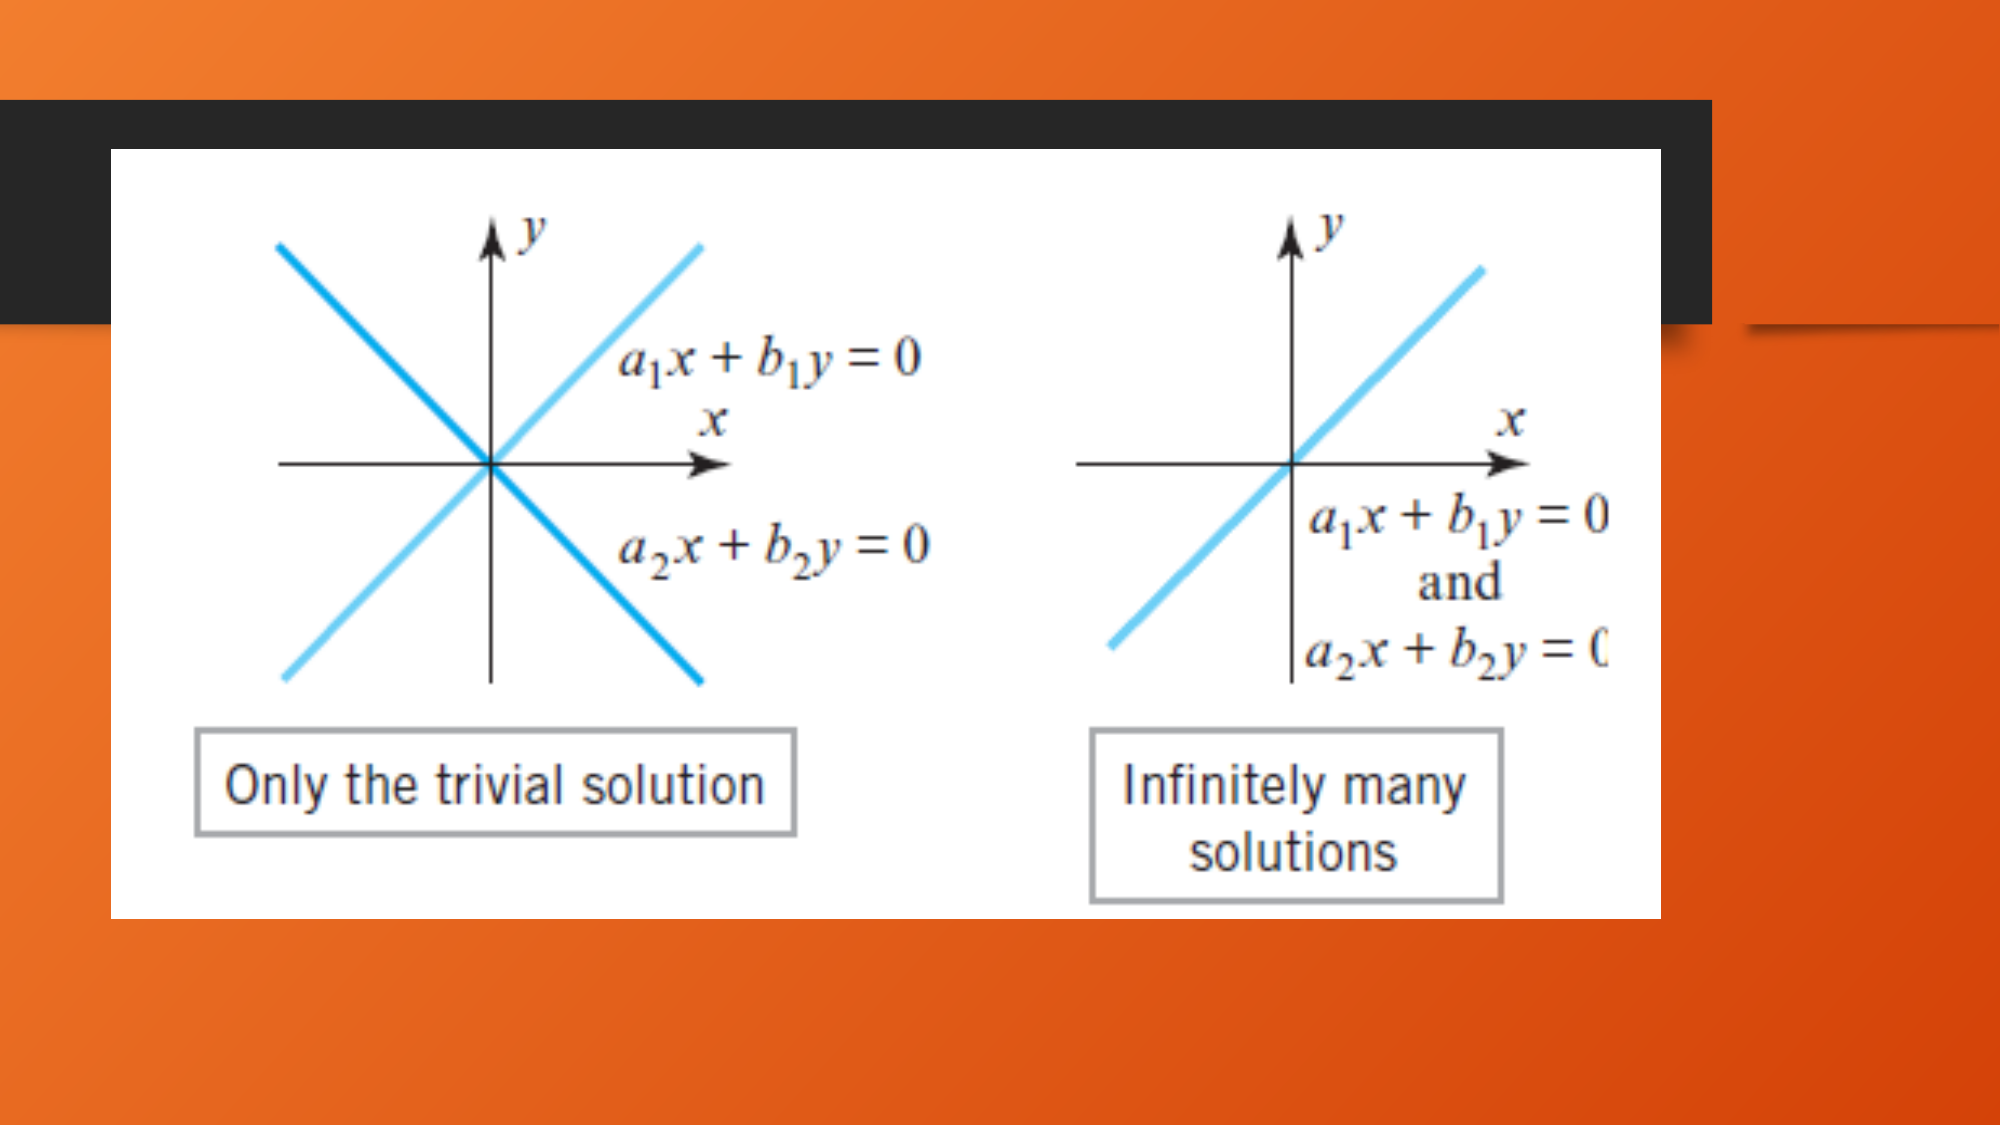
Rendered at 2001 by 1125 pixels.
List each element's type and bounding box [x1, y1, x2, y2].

picture [1736, 323, 2000, 347]
picture [0, 149, 1713, 920]
